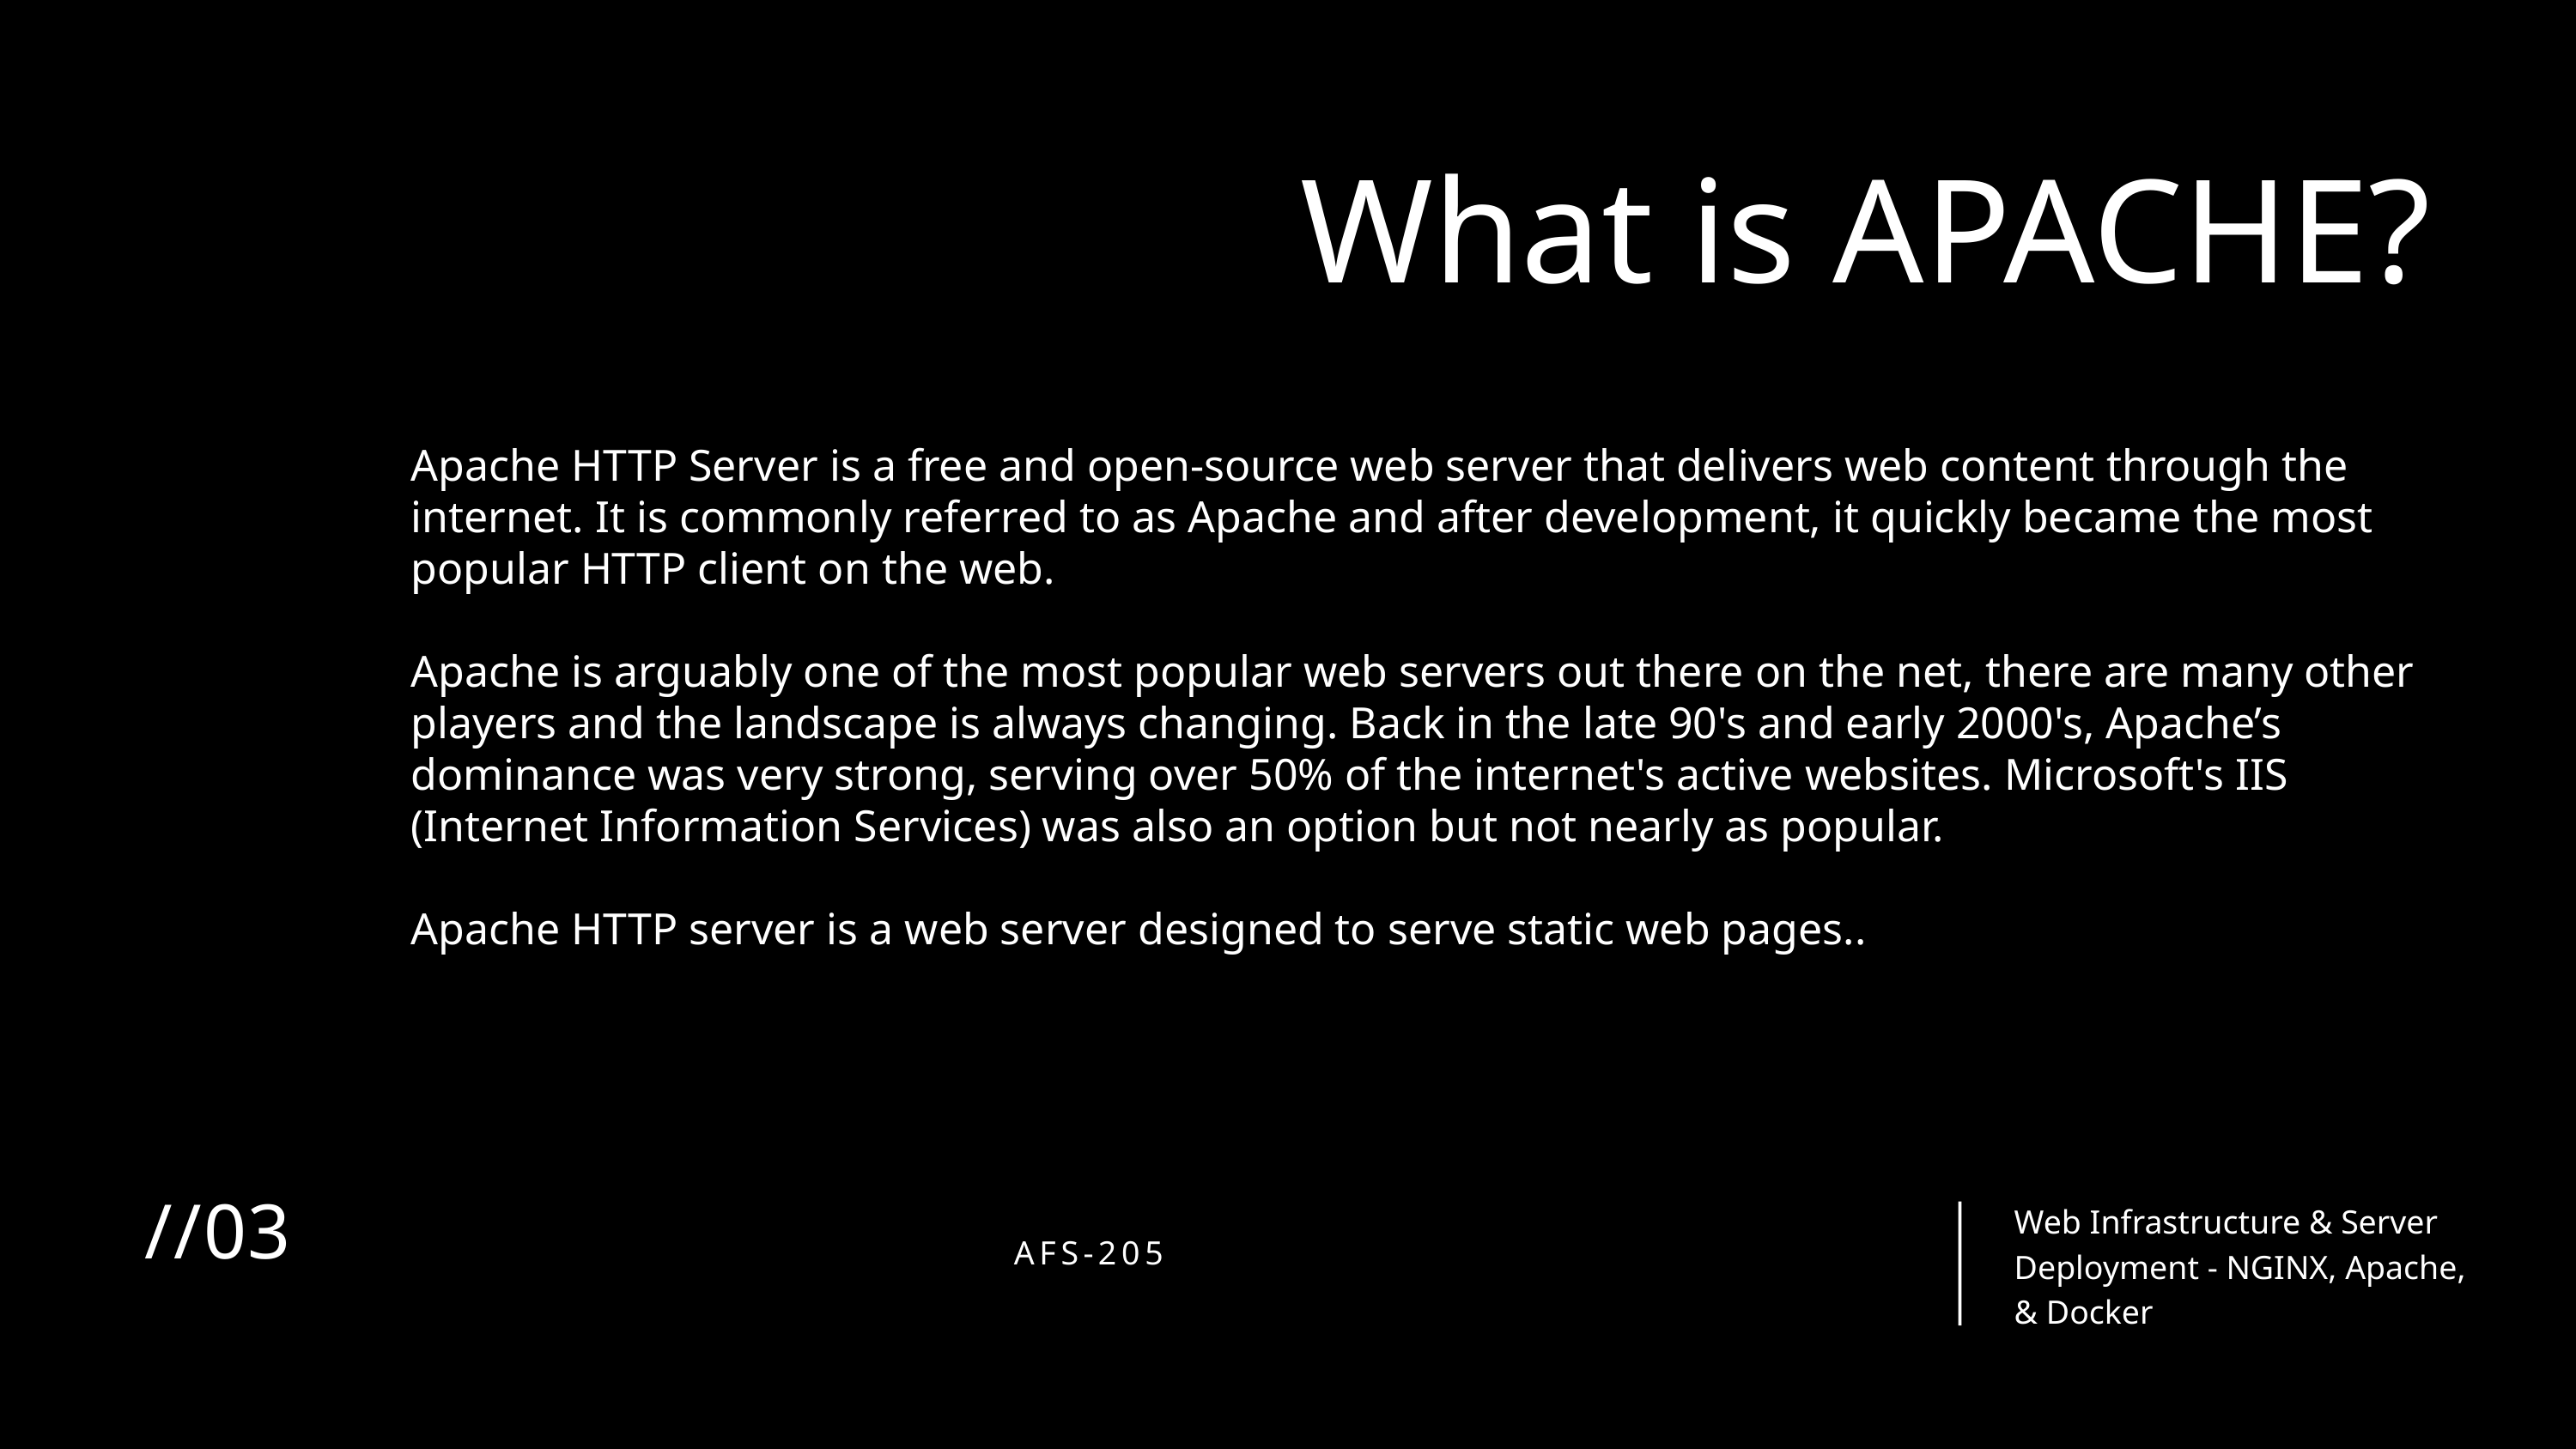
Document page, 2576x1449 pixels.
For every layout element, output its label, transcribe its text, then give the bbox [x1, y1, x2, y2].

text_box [1013, 1199, 2484, 1329]
text_box Apache HTTP Server is a free and open-source web server that delivers web content through the internet. It is commonly referred to as Apache and after development, it quickly became the most popular HTTP client on the web. Apache is arguably one of the most popular web servers out there on the net, there are many other players and the landscape is always changing. Back in the late 90's and early 2000's, Apache’s dominance was very strong, serving over 50% of the internet's active websites. Microsoft's IIS (Internet Information Services) was also an option but not nearly as popular. Apache HTTP server is a web server designed to serve static web pages.. [410, 437, 2432, 953]
text_box //03 [144, 1168, 627, 1275]
text_box What is APACHE? [1161, 154, 2432, 312]
